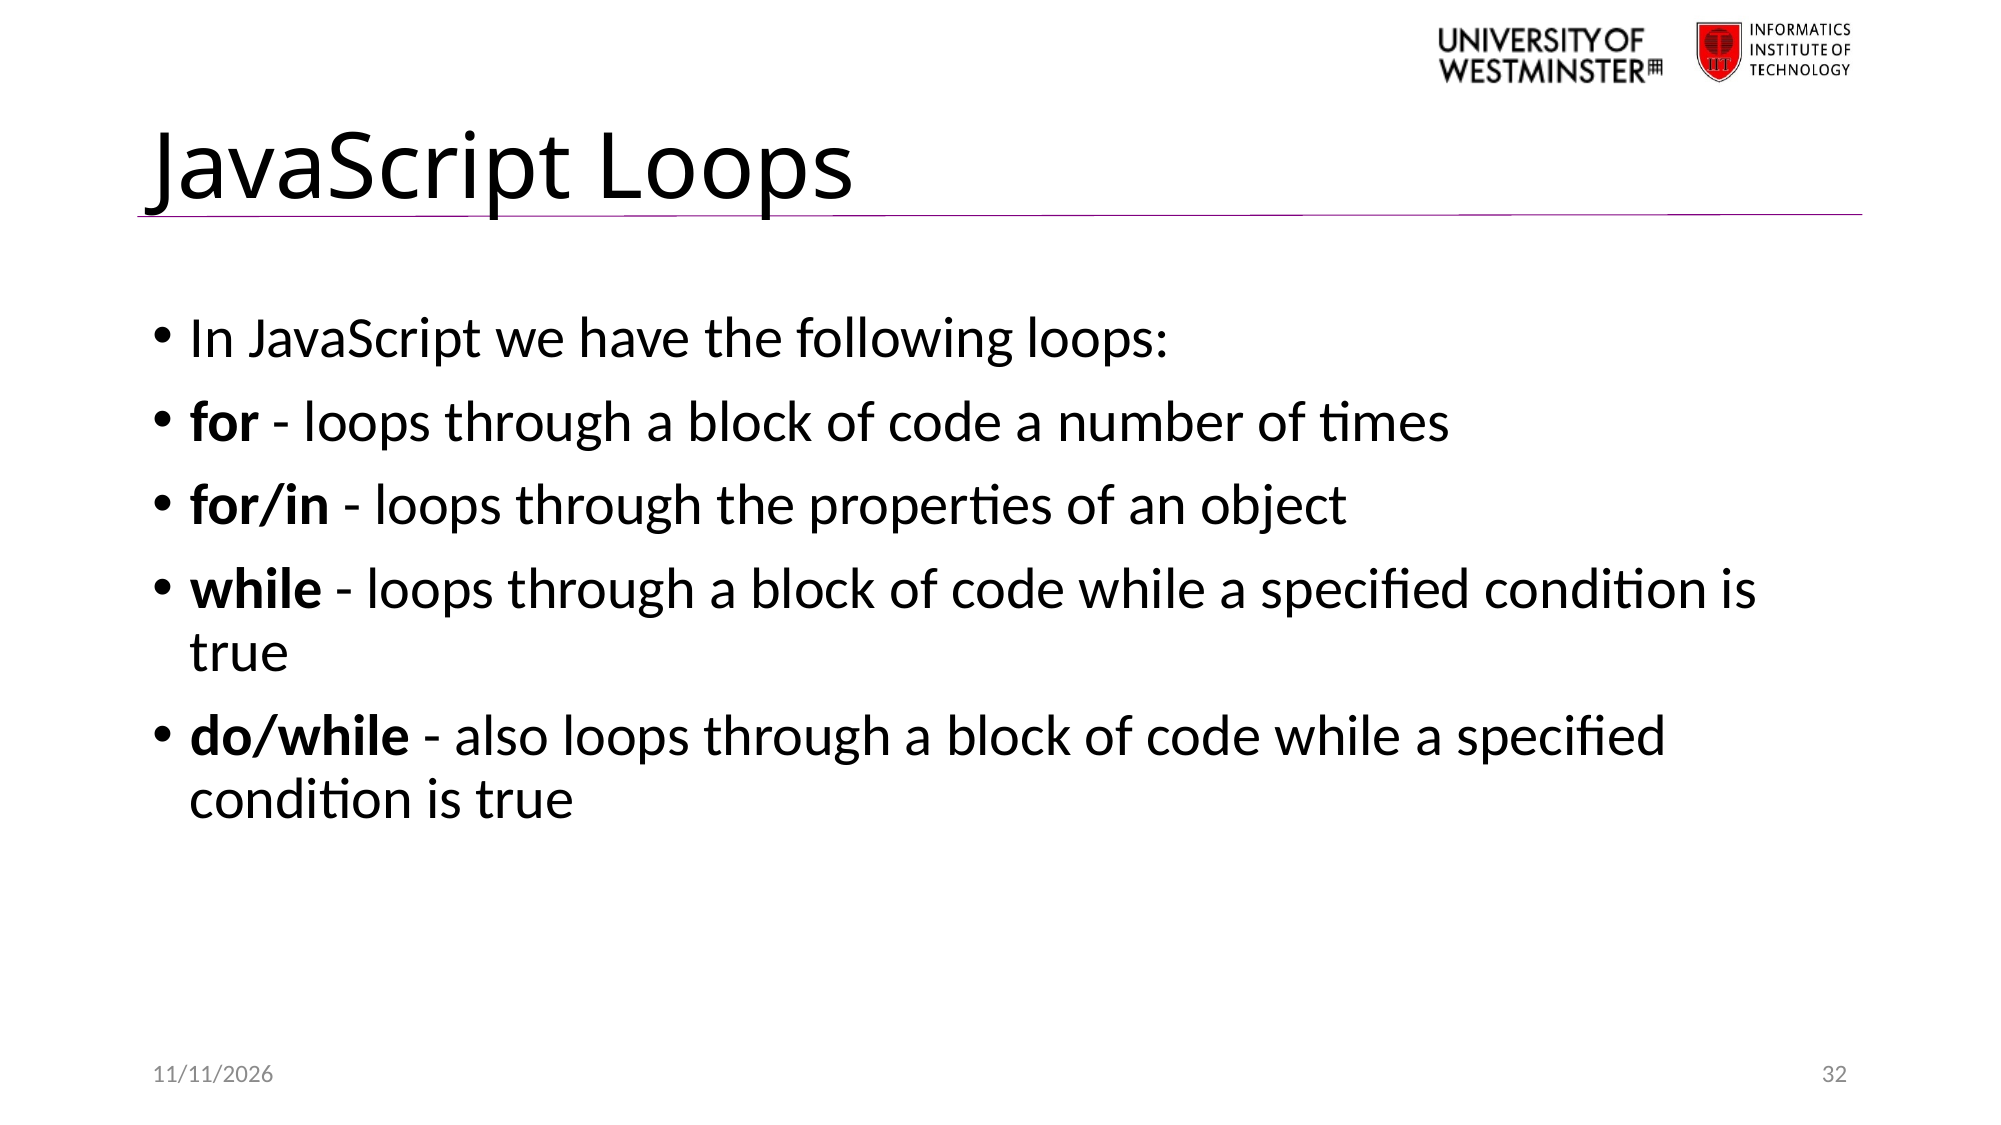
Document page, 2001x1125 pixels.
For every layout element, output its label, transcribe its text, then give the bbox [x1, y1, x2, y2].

list In JavaScript we have the following loops: for - loops through a block of code a number of times for/in - loops through the properties of an object while - loops through a block of code while a specified condition is true do/while - also loops through a block of code while a specified condition is true [137, 299, 1863, 1014]
picture [1425, 5, 1863, 59]
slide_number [137, 1042, 588, 1103]
slide_number 32 [1412, 1042, 1863, 1103]
title JavaScript Loops [137, 59, 1863, 278]
